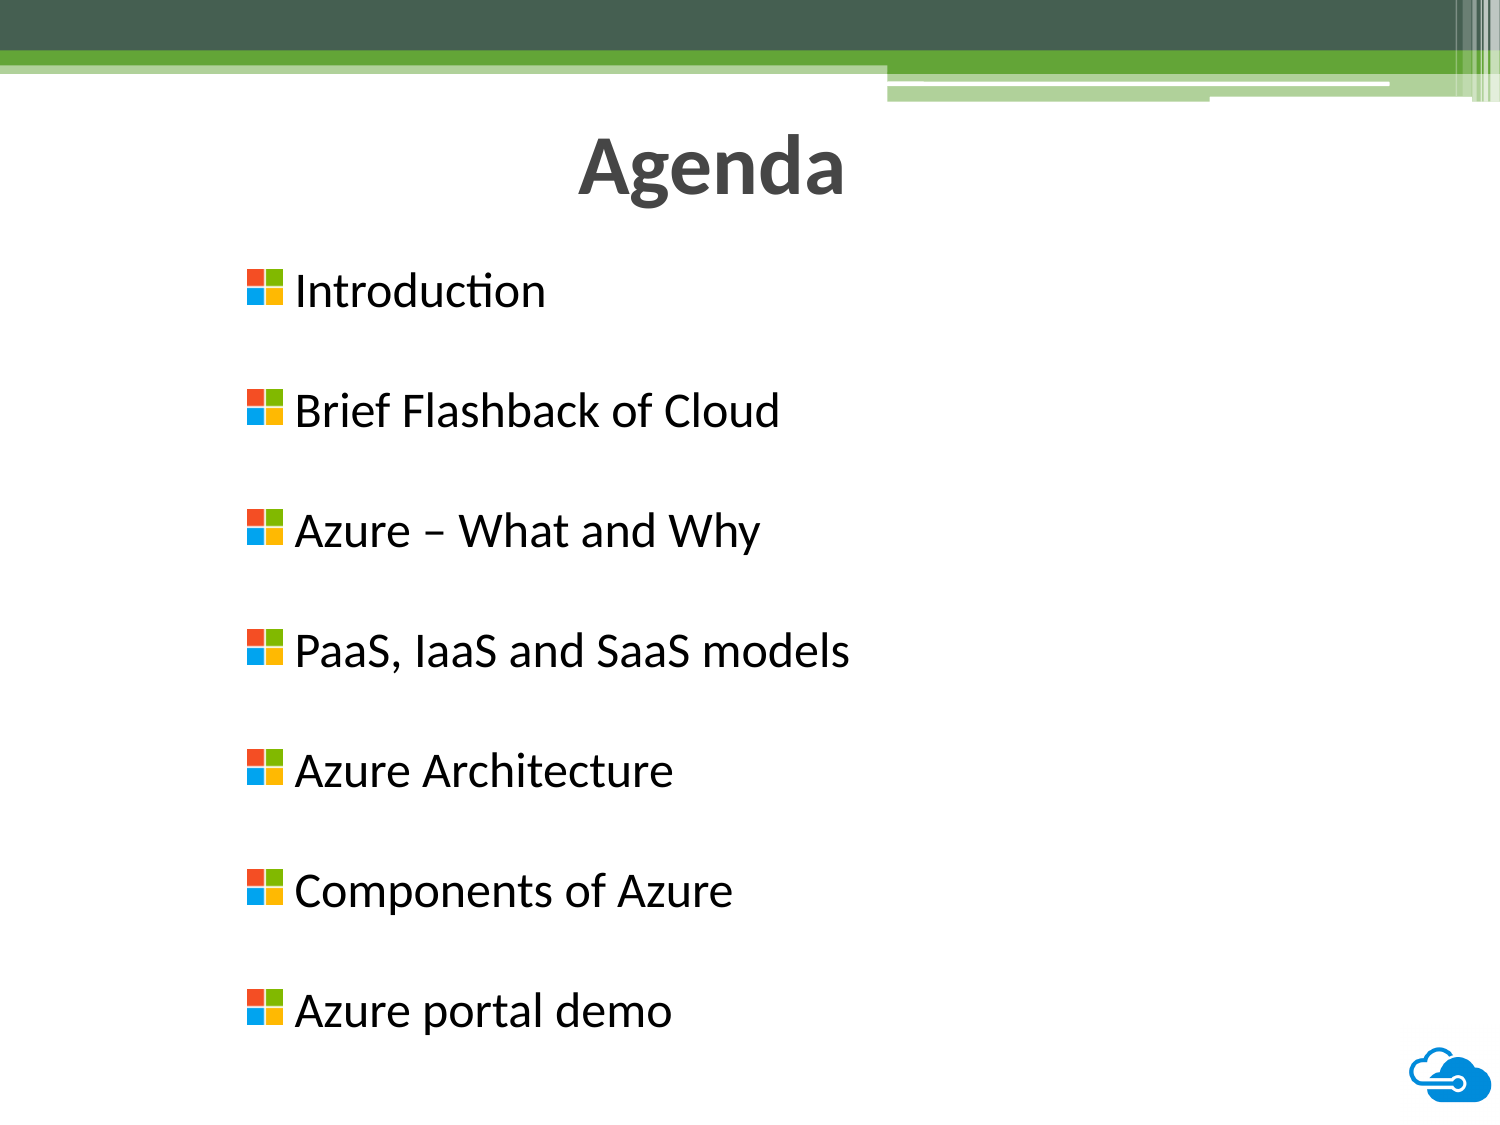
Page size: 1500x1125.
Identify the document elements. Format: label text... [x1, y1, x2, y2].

text_box Introduction Brief Flashback of Cloud Azure – What and Why PaaS, IaaS and SaaS models Azure Architecture Components of Azure Azure portal demo [232, 249, 925, 1090]
picture [1399, 1024, 1500, 1125]
picture [247, 389, 283, 425]
text_box Agenda [99, 101, 1325, 219]
picture [247, 989, 283, 1025]
picture [247, 509, 283, 545]
picture [247, 269, 283, 305]
picture [247, 869, 283, 905]
picture [247, 629, 283, 665]
picture [247, 749, 283, 785]
